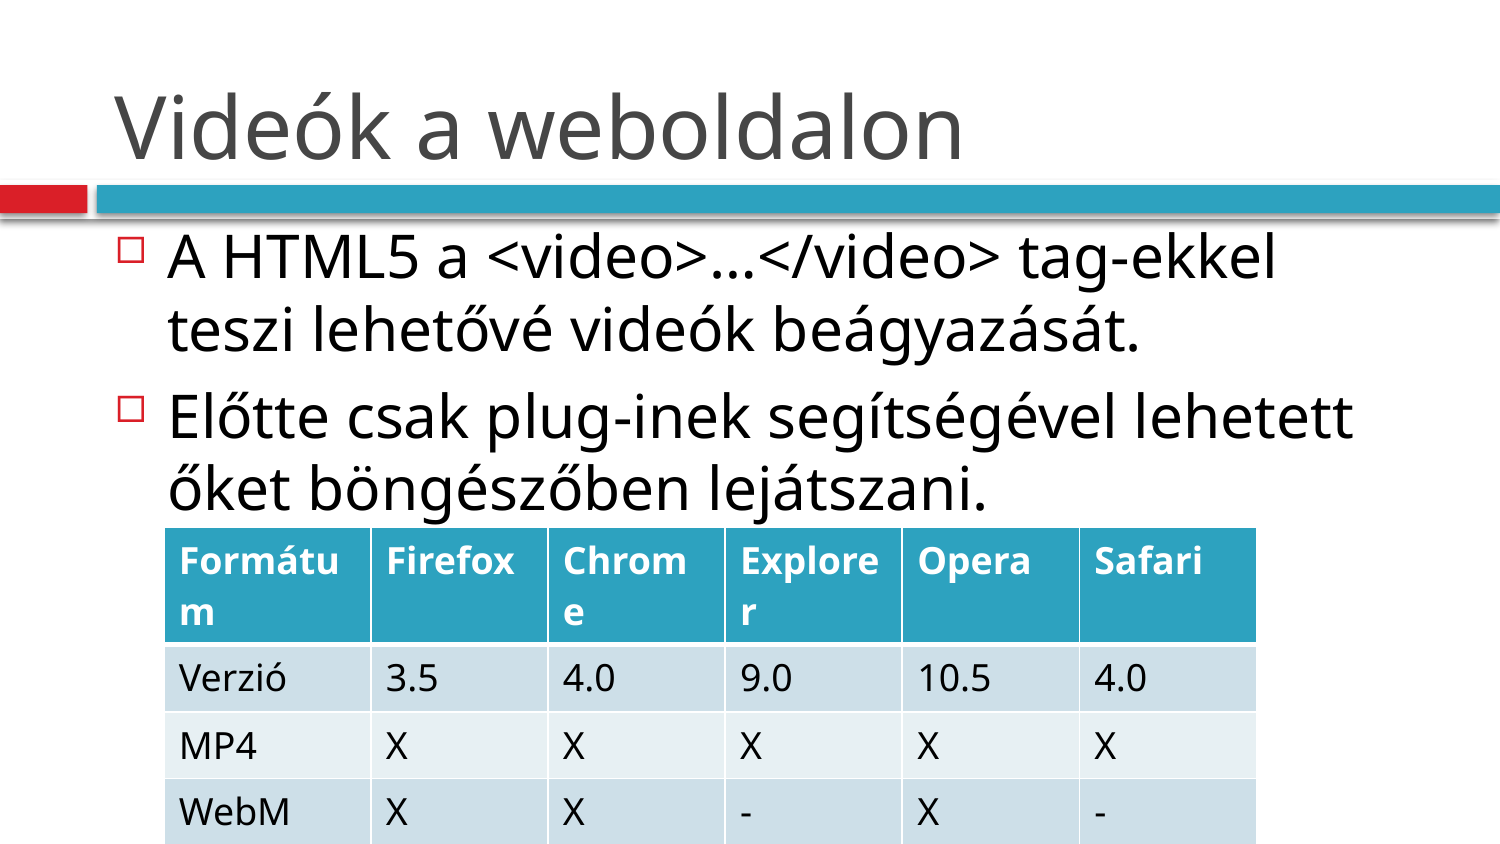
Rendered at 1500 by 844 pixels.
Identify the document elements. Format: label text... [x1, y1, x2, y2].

table_cell 9.0 [726, 647, 901, 711]
table_cell X [549, 779, 724, 844]
list A HTML5 a <video>…</video> tag-ekkel teszi lehetővé videók beágyazását. Előtte csak plug-inek segítségével lehetett őket böngészőben lejátszani. [99, 210, 1438, 749]
table_cell X [903, 779, 1079, 844]
table_cell X [903, 713, 1079, 778]
table_header Safari [1080, 528, 1256, 642]
table_cell 3.5 [372, 647, 547, 711]
table_header Formátum [165, 528, 370, 642]
table_cell X [549, 713, 724, 778]
table_header Explorer [726, 528, 901, 642]
table_cell - [1080, 779, 1256, 844]
table_cell X [372, 713, 547, 778]
table_cell 4.0 [1080, 647, 1256, 711]
title Videók a weboldalon [99, 19, 1438, 185]
table_cell X [372, 779, 547, 844]
table_cell 4.0 [549, 647, 724, 711]
table_cell 10.5 [903, 647, 1079, 711]
table_cell WebM [165, 779, 370, 844]
table_cell X [1080, 713, 1256, 778]
table_header Firefox [372, 528, 547, 642]
table_header Chrome [549, 528, 724, 642]
table_header Opera [903, 528, 1079, 642]
table_cell MP4 [165, 713, 370, 778]
table_cell X [726, 713, 901, 778]
table_cell - [726, 779, 901, 844]
table_cell Verzió [165, 647, 370, 711]
